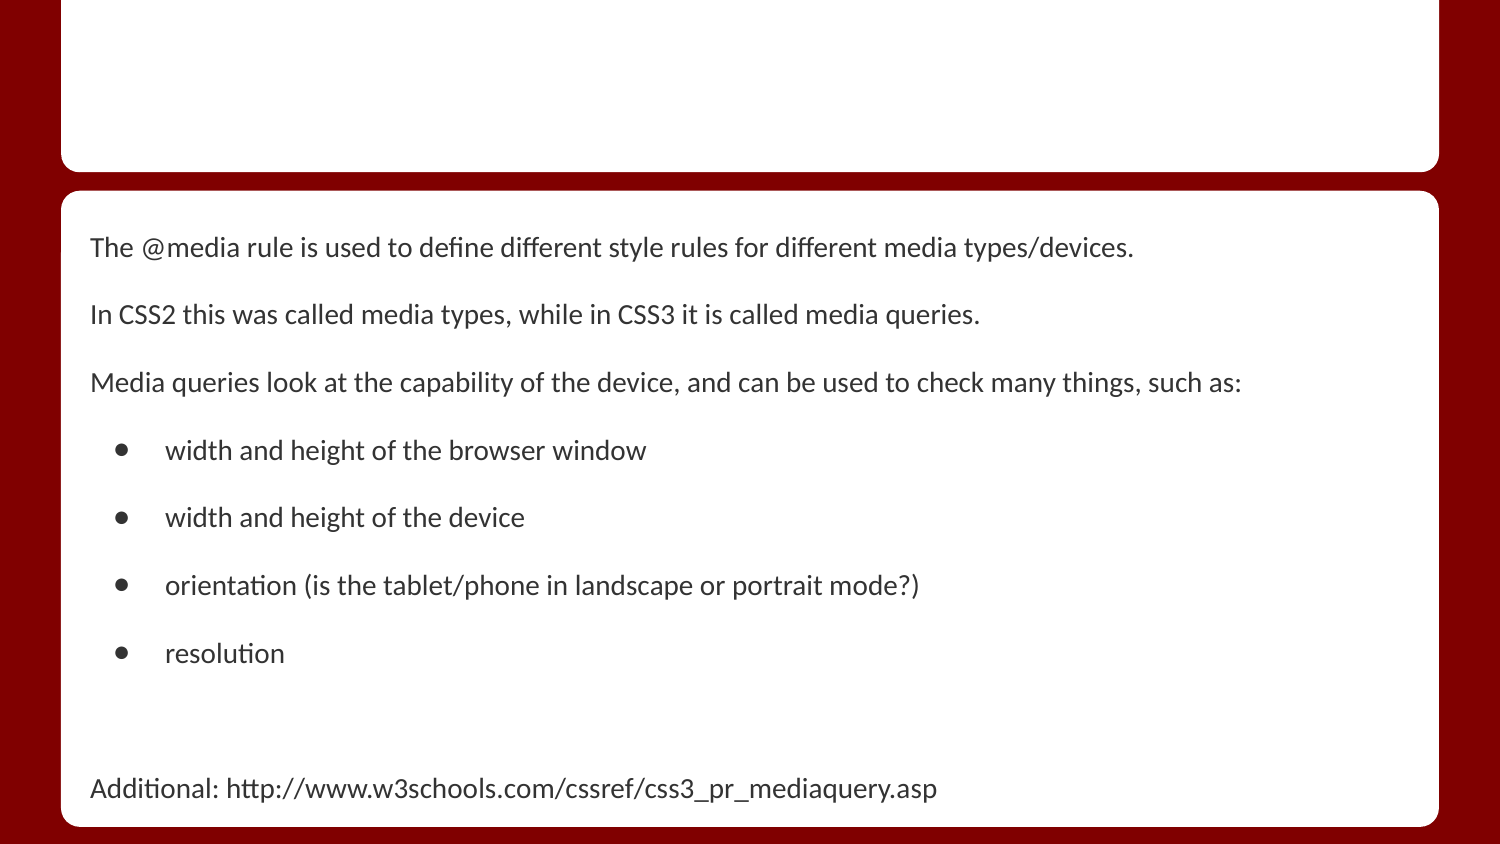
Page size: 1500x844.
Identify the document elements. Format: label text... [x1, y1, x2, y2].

list The @media rule is used to define different style rules for different media types/devices. In CSS2 this was called media types, while in CSS3 it is called media queries. Media queries look at the capability of the device, and can be used to check many things, such as: width and height of the browser window width and height of the device orientation (is the tablet/phone in landscape or portrait mode?) resolution Additional: http://www.w3schools.com/cssref/css3_pr_mediaquery.asp [75, 196, 1425, 808]
